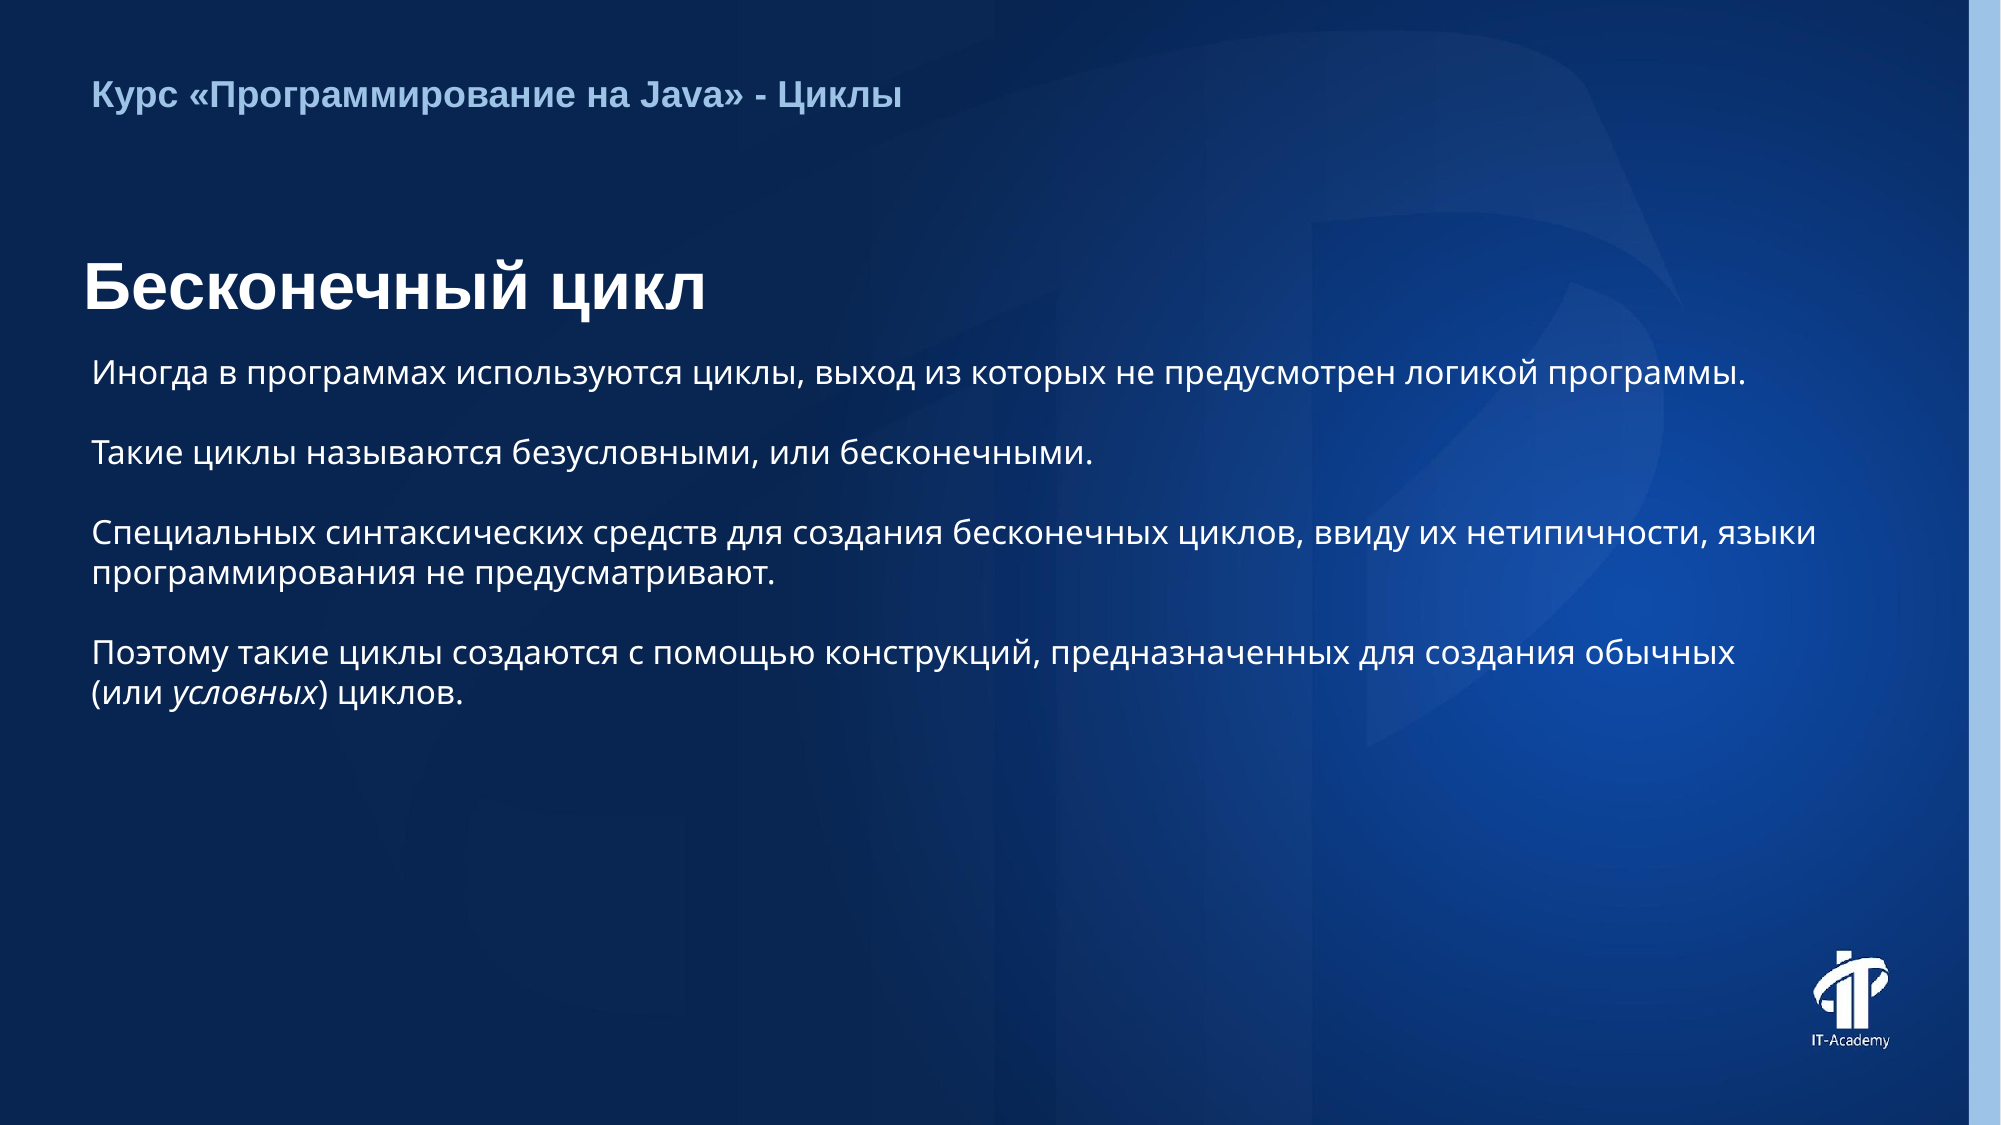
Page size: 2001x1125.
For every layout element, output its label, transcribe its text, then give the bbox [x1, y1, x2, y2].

text_box [1968, 0, 2000, 1125]
text_box Курс «Программирование на Java» - Циклы [83, 62, 1673, 123]
picture [0, 0, 1968, 1125]
text_box Иногда в программах используются циклы, выход из которых не предусмотрен логикой программы. Такие циклы называются безусловными, или бесконечными. Специальных синтаксических средств для создания бесконечных циклов, ввиду их нетипичности, языки программирования не предусматривают. Поэтому такие циклы создаются с помощью конструкций, предназначенных для создания обычных (или условных) циклов. [84, 344, 1887, 719]
title Бесконечный цикл [76, 235, 1068, 341]
